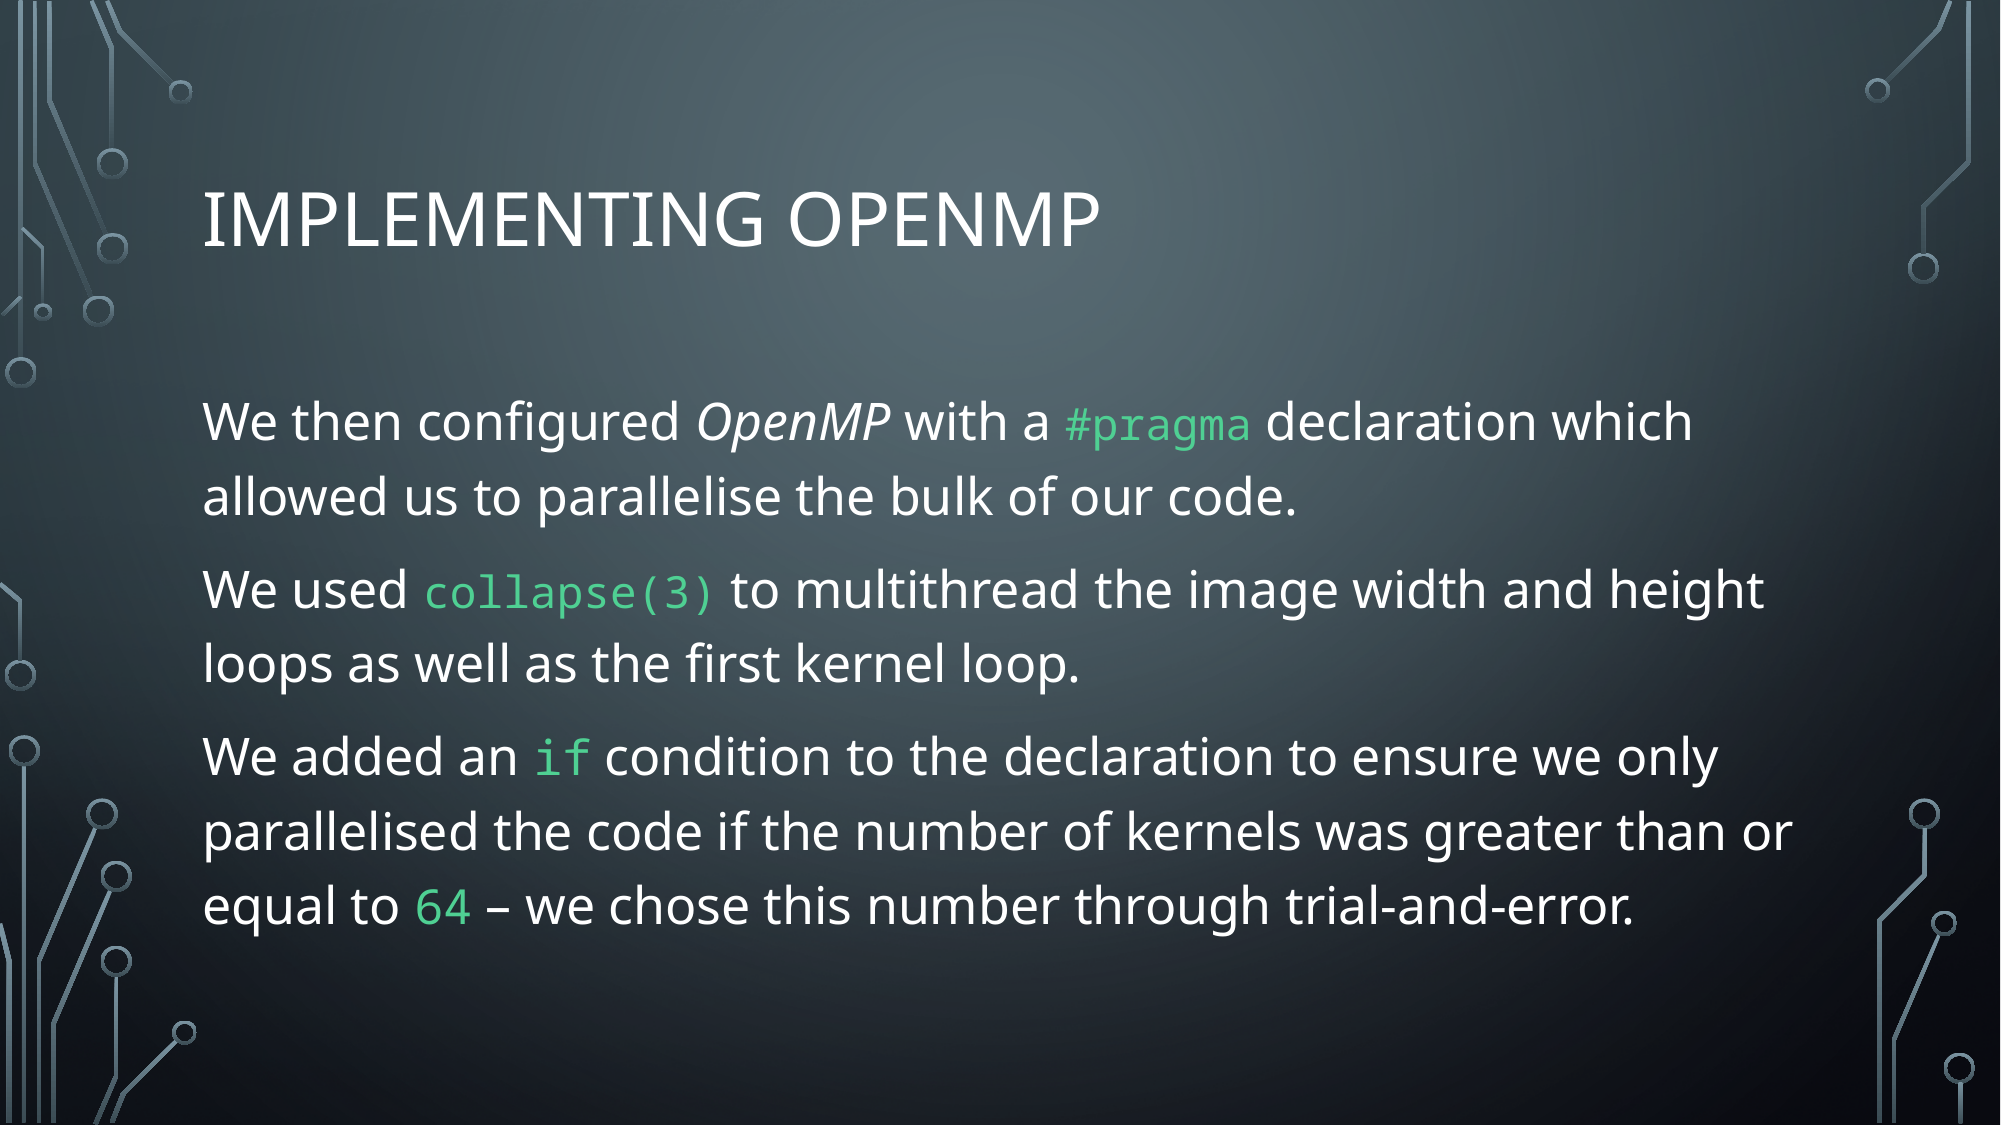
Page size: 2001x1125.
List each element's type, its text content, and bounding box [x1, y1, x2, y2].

title Implementing OpenMP [187, 101, 1813, 344]
list We then configured OpenMP with a #pragma declaration which allowed us to parallelise the bulk of our code. We used collapse(3) to multithread the image width and height loops as well as the first kernel loop. We added an if condition to the declaration to ensure we only parallelised the code if the number of kernels was greater than or equal to 64 – we chose this number through trial-and-error. [187, 369, 1813, 950]
